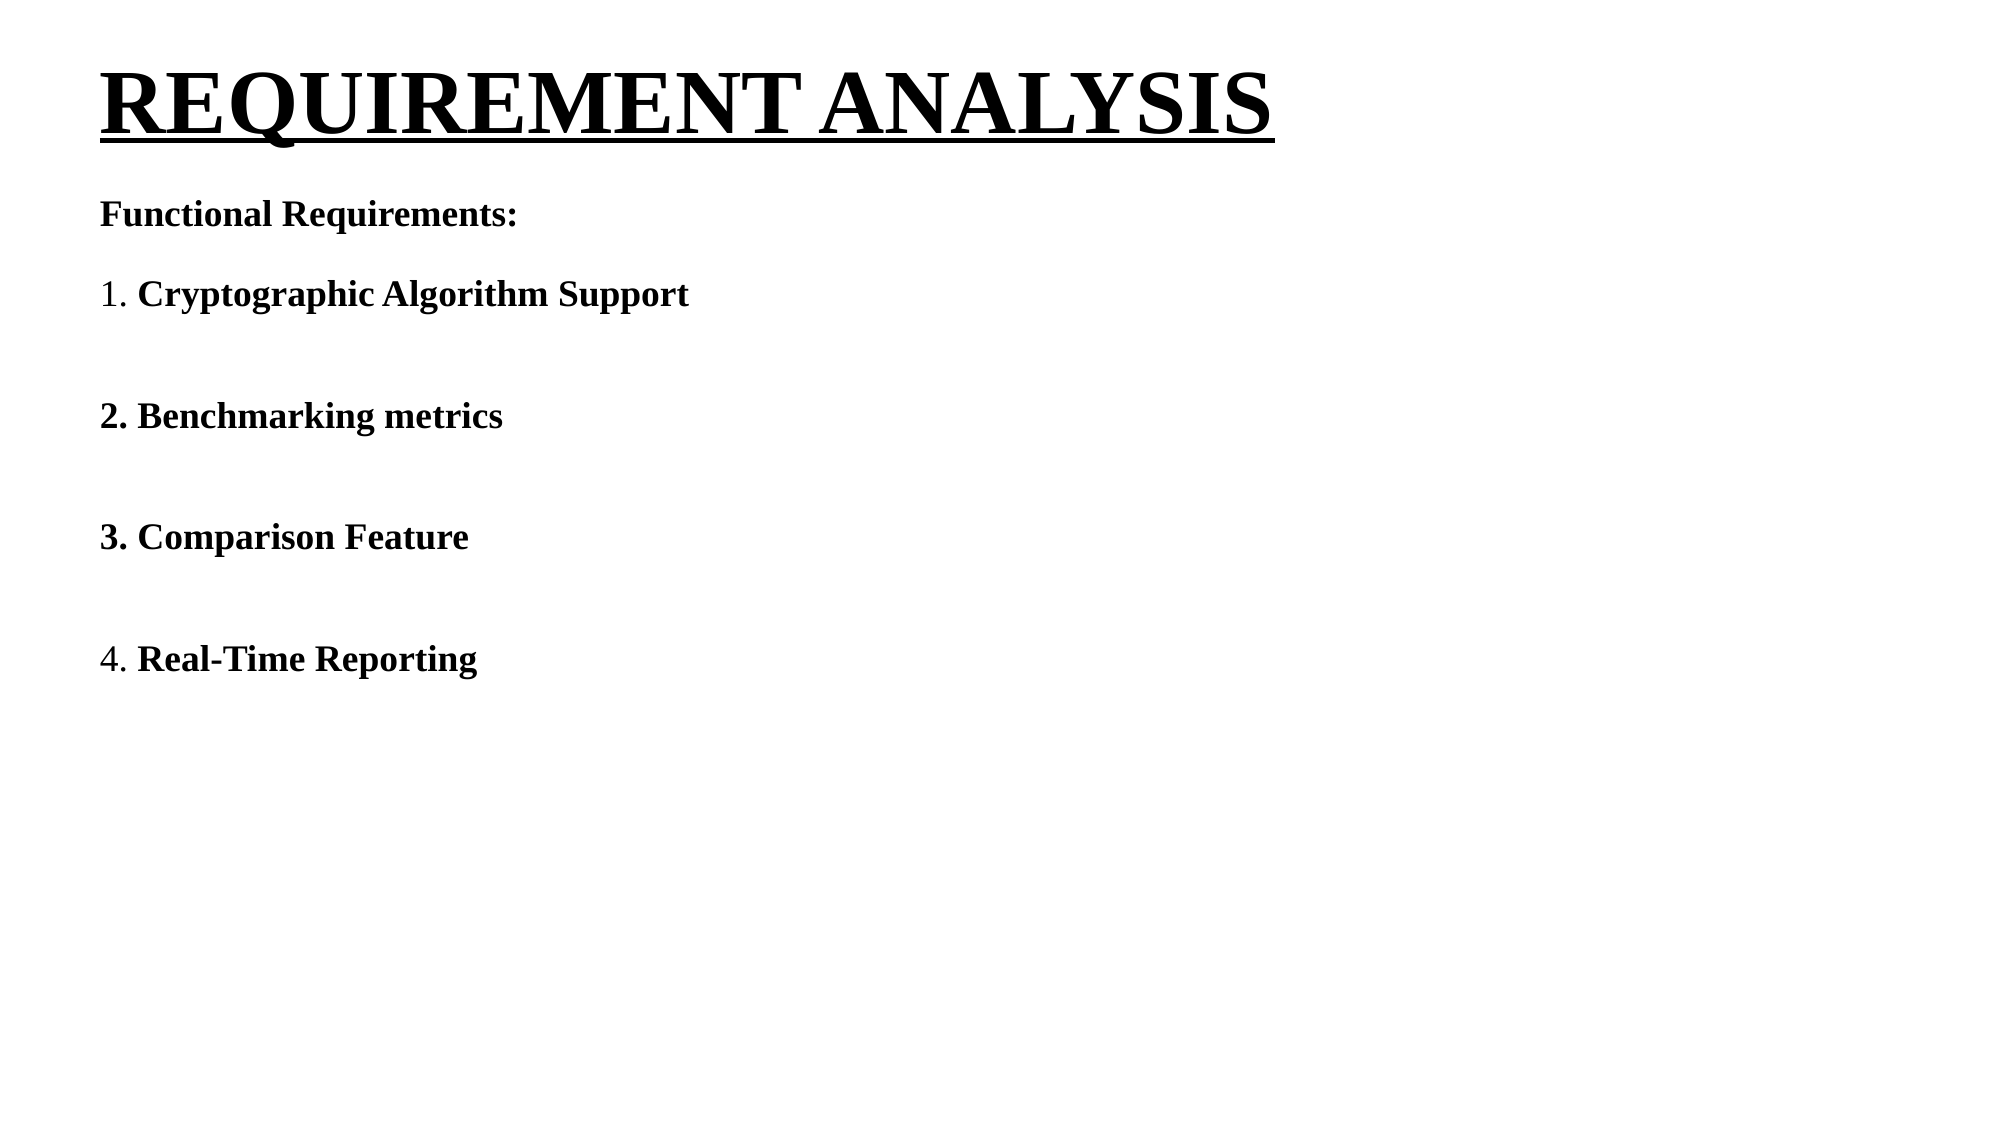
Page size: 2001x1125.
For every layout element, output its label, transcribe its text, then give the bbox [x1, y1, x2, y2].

title REQUIREMENT ANALYSIS Functional Requirements: 1. Cryptographic Algorithm Support 2. Benchmarking metrics 3. Comparison Feature 4. Real-Time Reporting [84, 33, 1610, 894]
